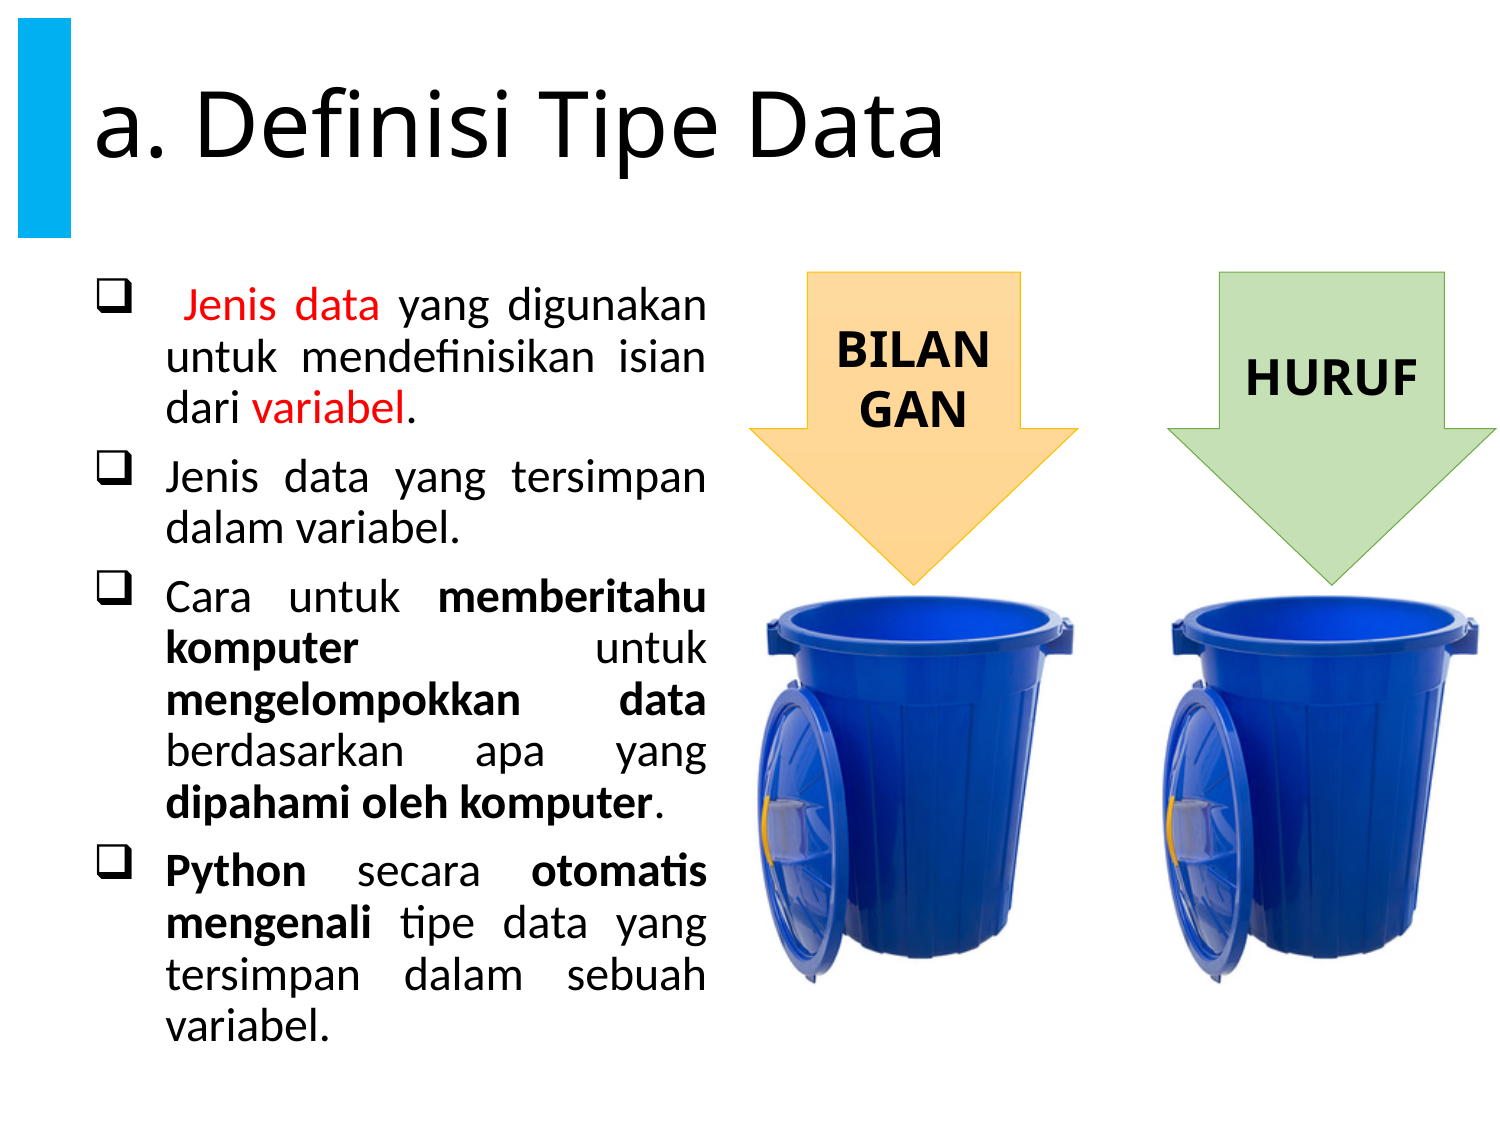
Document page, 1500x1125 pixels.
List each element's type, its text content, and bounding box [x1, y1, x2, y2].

title a. Definisi Tipe Data [78, 19, 1443, 237]
text_box BILANGAN [748, 271, 1080, 585]
list Jenis data yang digunakan untuk mendefinisikan isian dari variabel. Jenis data yang tersimpan dalam variabel. Cara untuk memberitahu komputer untuk mengelompokkan data berdasarkan apa yang dipahami oleh komputer. Python secara otomatis mengenali tipe data yang tersimpan dalam sebuah variabel. [78, 272, 723, 1070]
picture [1155, 585, 1484, 985]
text_box HURUF [1166, 271, 1498, 585]
picture [749, 585, 1078, 985]
